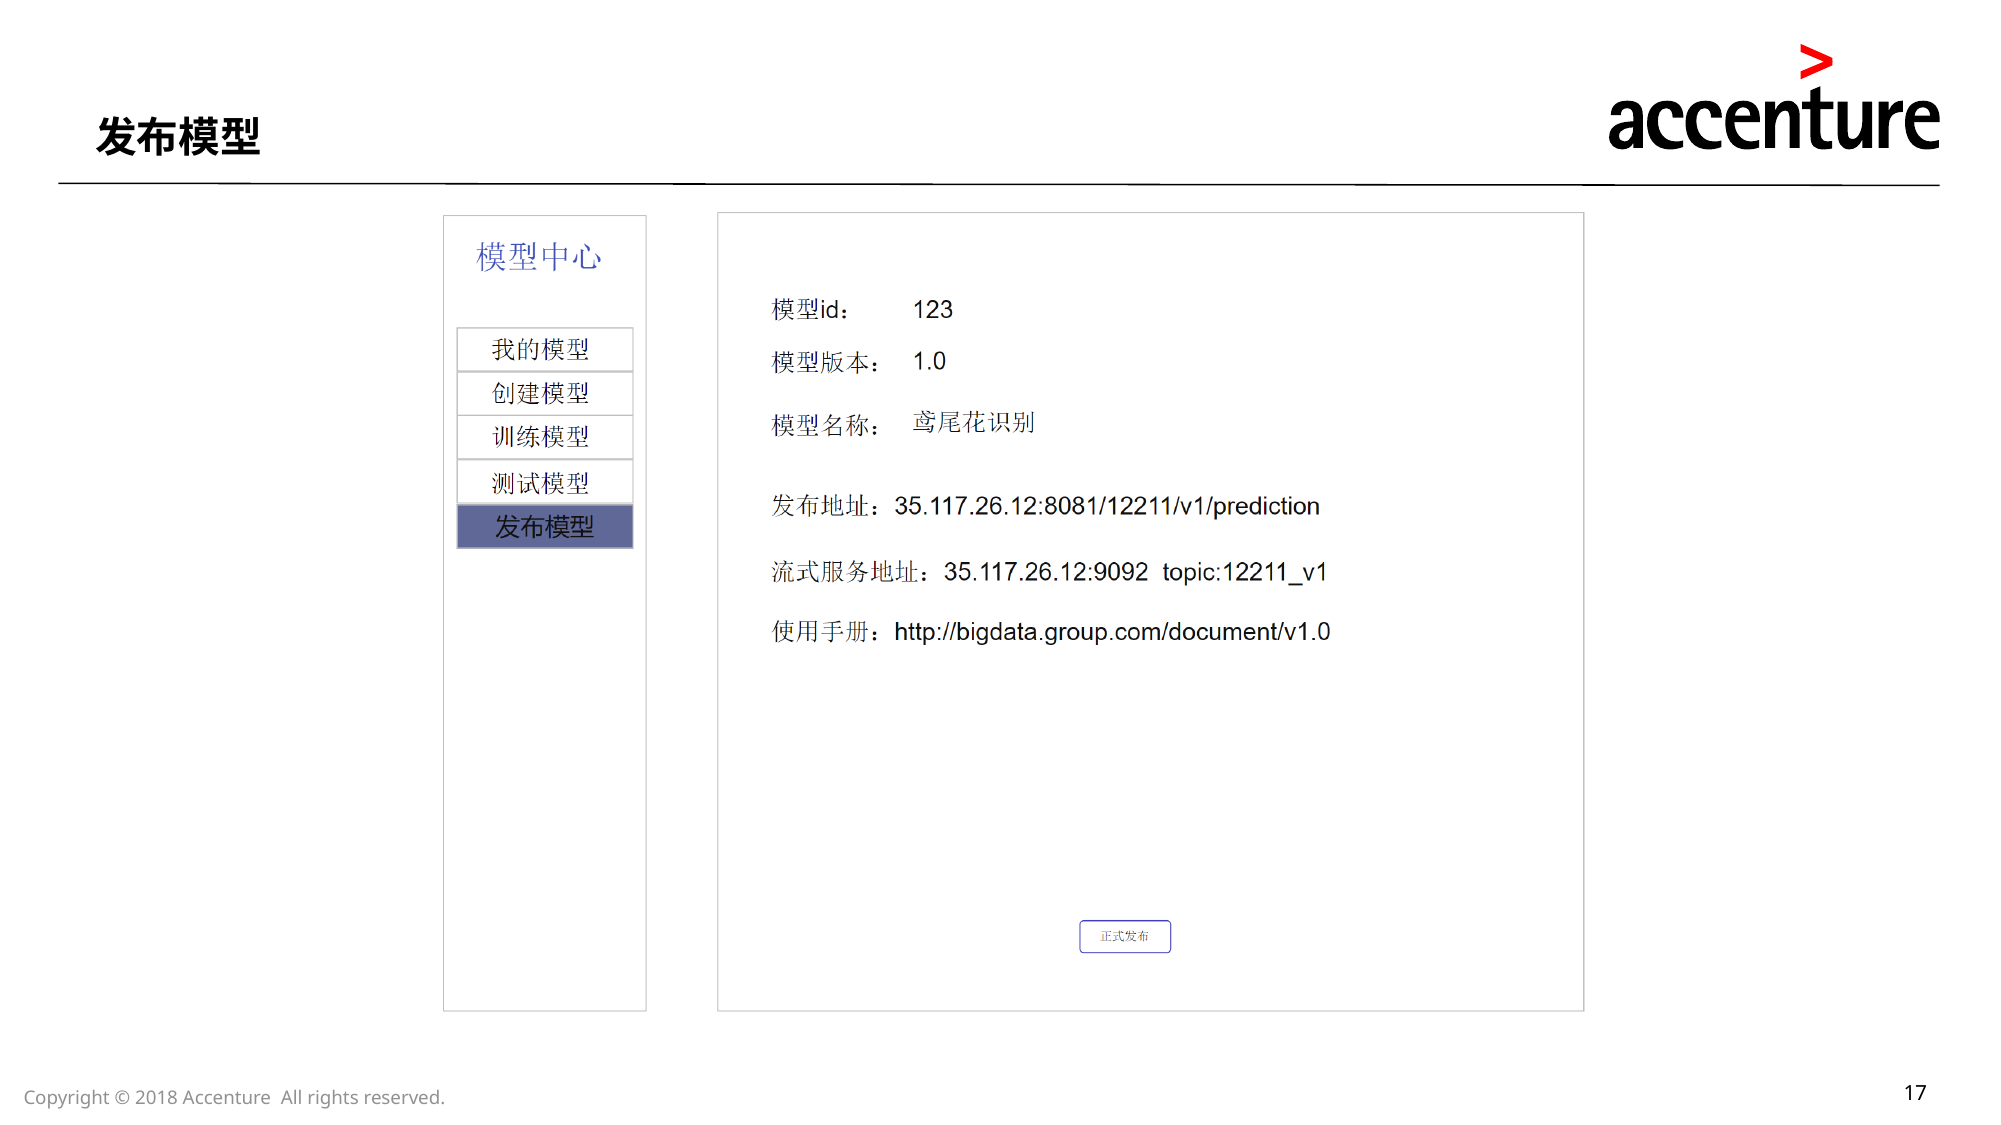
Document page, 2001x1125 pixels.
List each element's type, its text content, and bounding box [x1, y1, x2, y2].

picture [418, 191, 1610, 1035]
text_box 发布模型 [80, 103, 278, 169]
